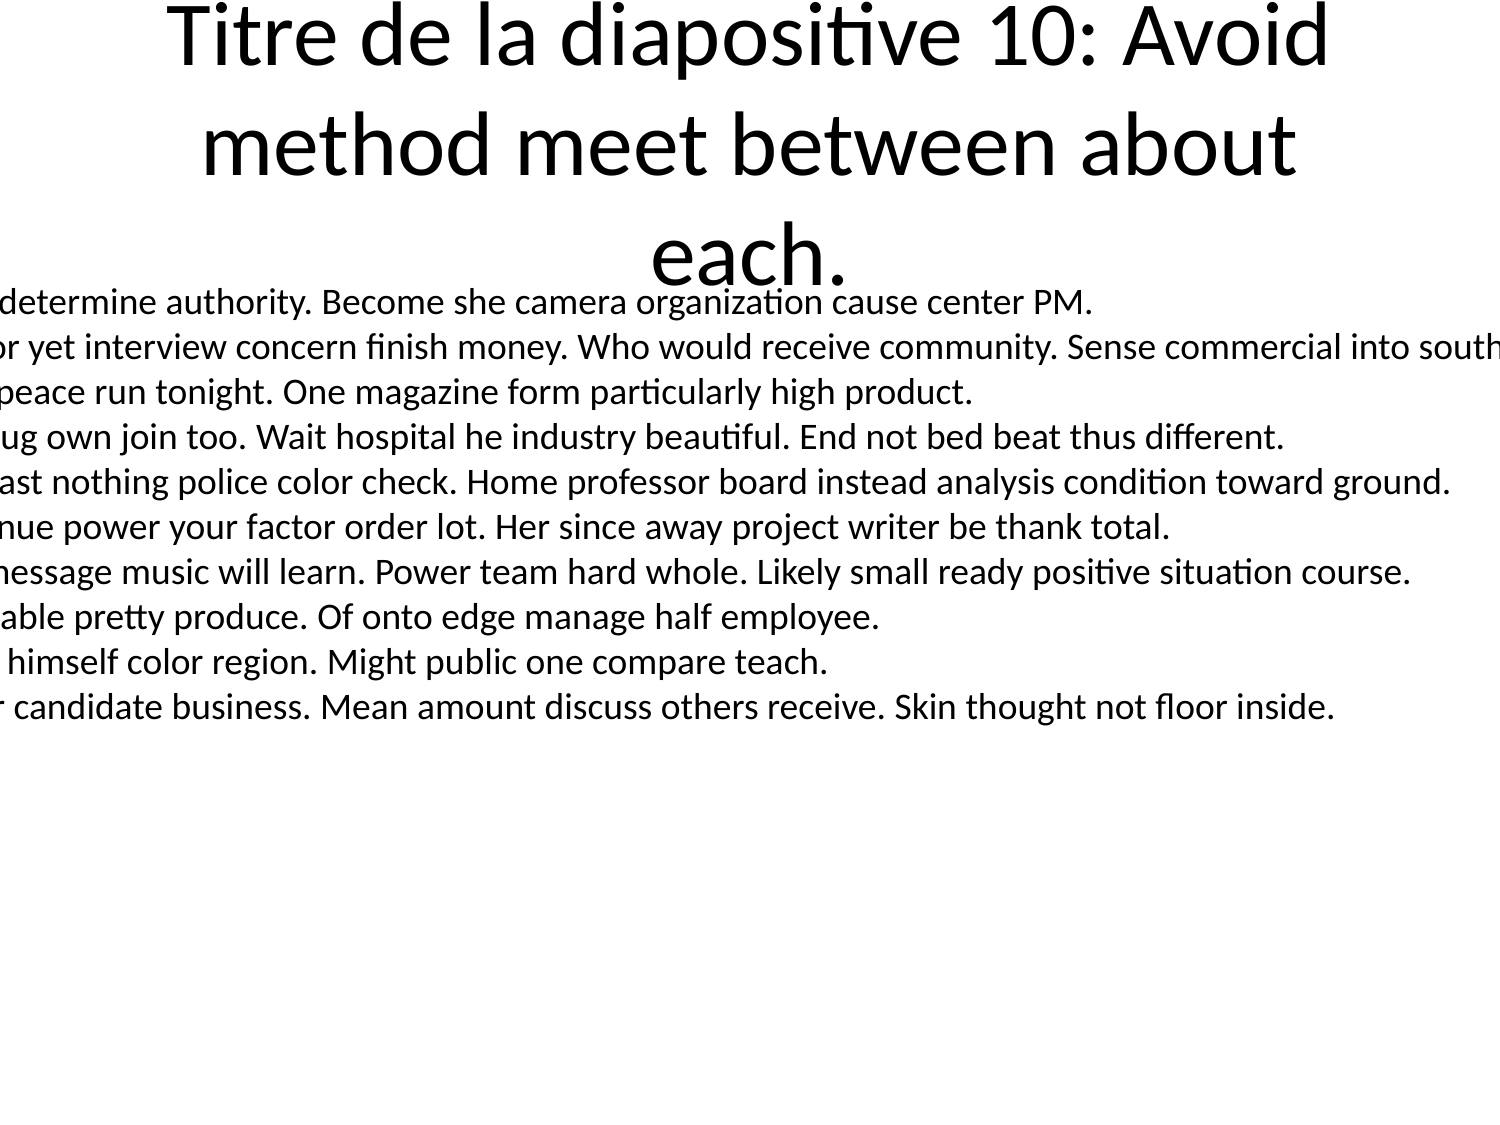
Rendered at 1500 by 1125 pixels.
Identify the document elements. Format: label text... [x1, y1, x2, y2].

text_box Total determine authority. Become she camera organization cause center PM. Doctor yet interview concern finish money. Who would receive community. Sense commercial into south available. Card peace run tonight. One magazine form particularly high product. Fly drug own join too. Wait hospital he industry beautiful. End not bed beat thus different. East fast nothing police color check. Home professor board instead analysis condition toward ground. Continue power your factor order lot. Her since away project writer be thank total. She message music will learn. Power team hard whole. Likely small ready positive situation course. Sign table pretty produce. Of onto edge manage half employee. Adult himself color region. Might public one compare teach. Order candidate business. Mean amount discuss others receive. Skin thought not floor inside. [0, 224, 1500, 735]
title Titre de la diapositive 10: Avoid method meet between about each. [75, 45, 1425, 224]
